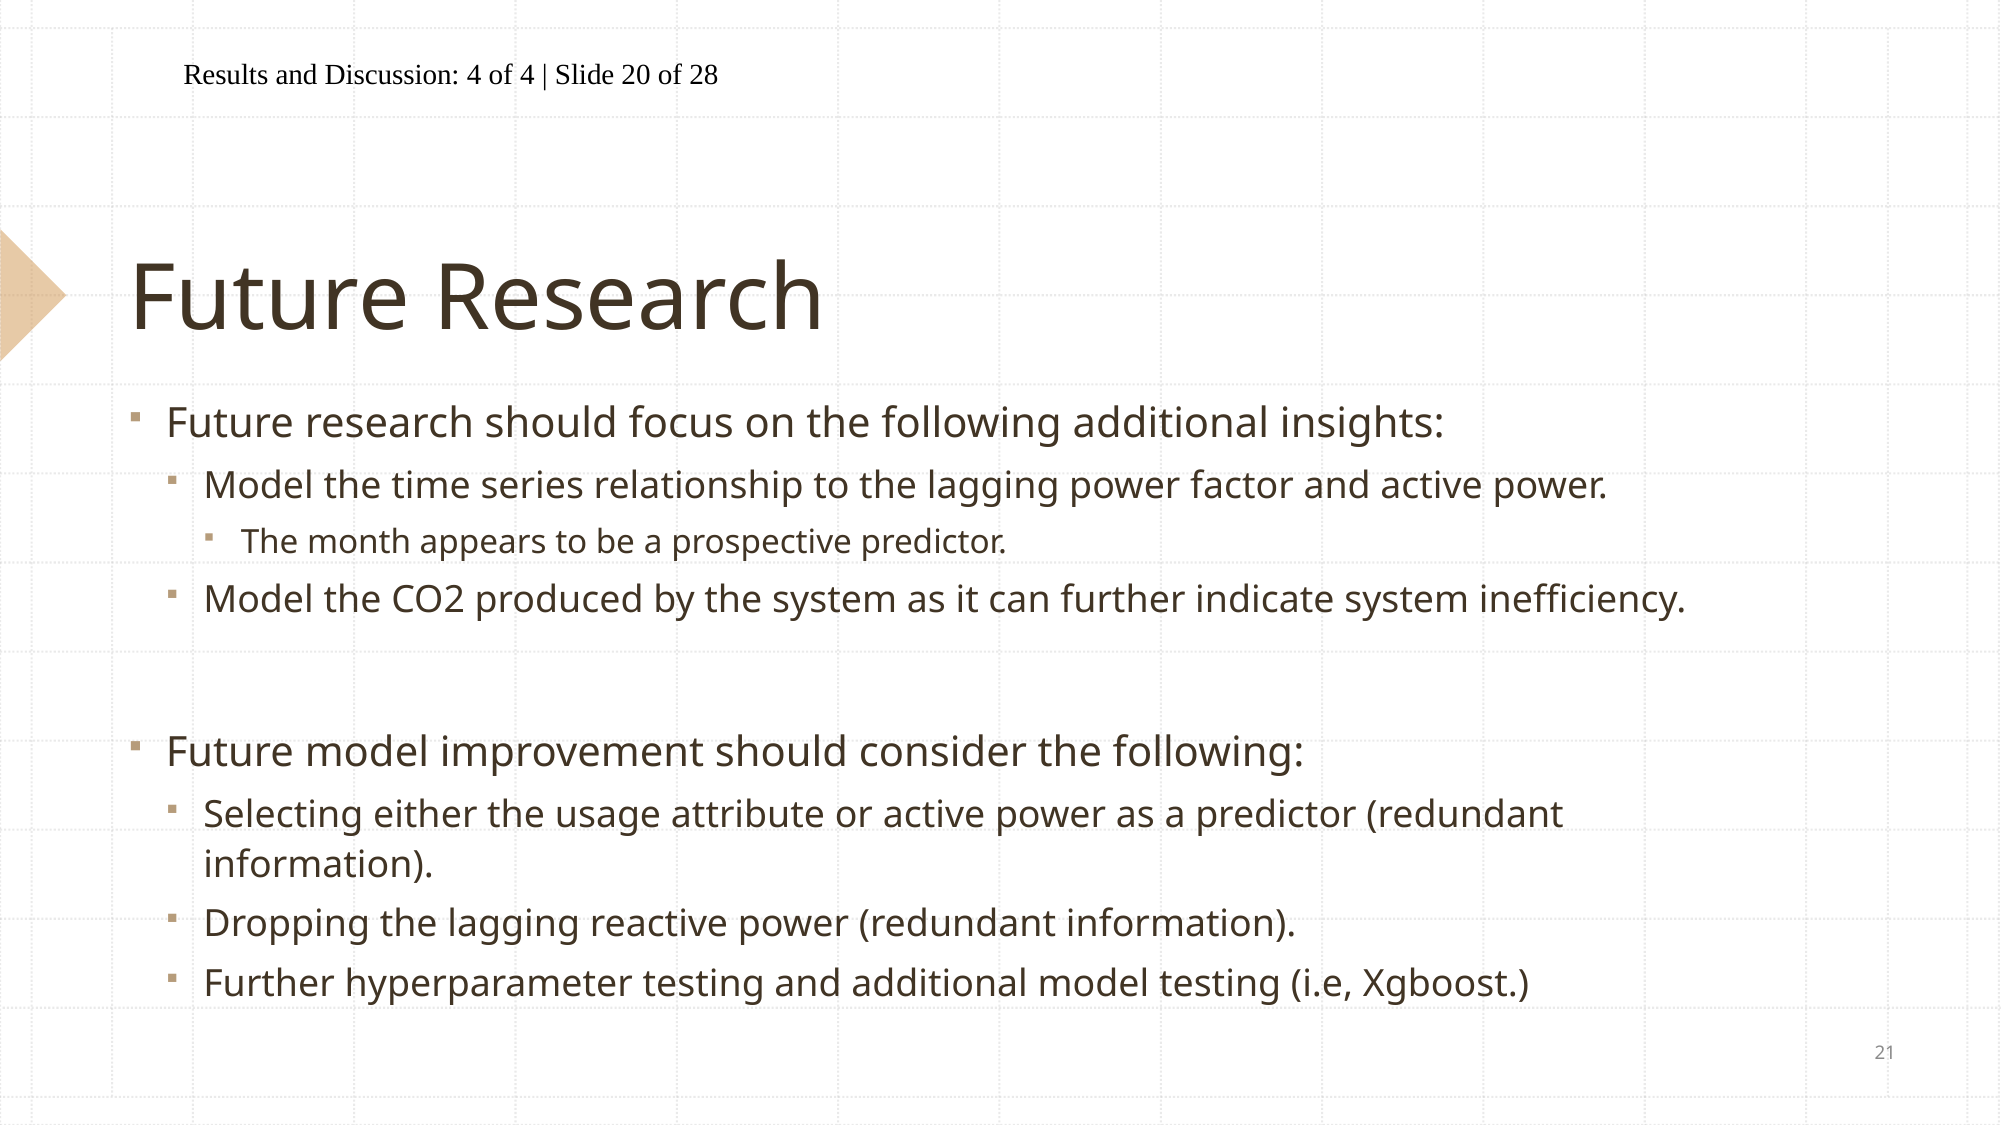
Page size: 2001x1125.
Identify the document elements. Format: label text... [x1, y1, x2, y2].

list Future research should focus on the following additional insights: Model the time series relationship to the lagging power factor and active power. The month appears to be a prospective predictor. Model the CO2 produced by the system as it can further indicate system inefficiency. Future model improvement should consider the following: Selecting either the usage attribute or active power as a predictor (redundant information). Dropping the lagging reactive power (redundant information). Further hyperparameter testing and additional model testing (i.e, Xgboost.) [113, 383, 1808, 969]
title Future Research [113, 119, 1808, 356]
footer Results and Discussion: 4 of 4 | Slide 20 of 28 [113, 38, 789, 108]
slide_number 21 [1805, 1019, 1966, 1089]
